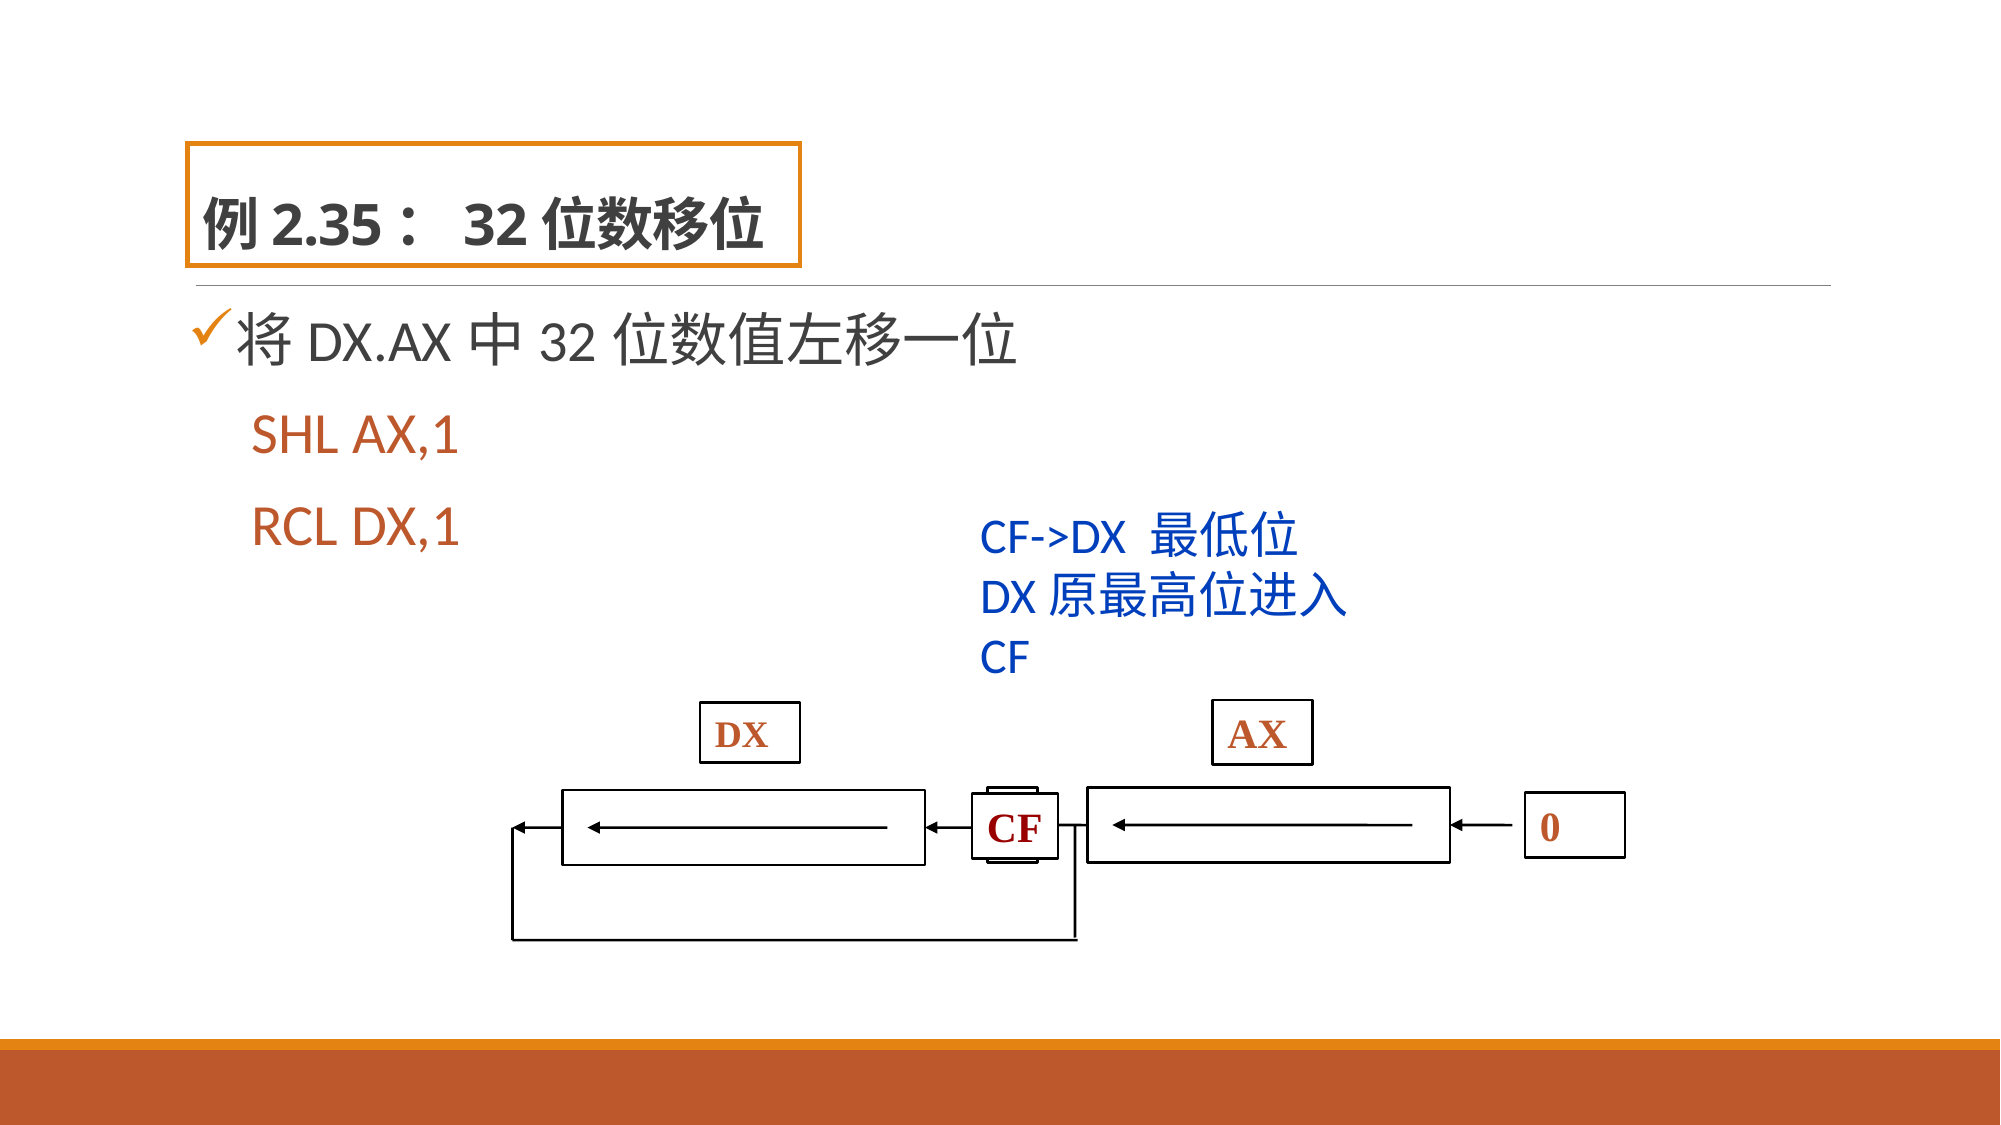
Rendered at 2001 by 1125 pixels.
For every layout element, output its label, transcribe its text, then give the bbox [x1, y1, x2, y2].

title 例2.35：32位数移位 [187, 143, 800, 266]
text_box CF->DX 最低位 DX原最高位进入CF [965, 496, 1403, 691]
list 将DX.AX中32位数值左移一位 SHL AX,1 RCL DX,1 [187, 304, 1450, 642]
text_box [511, 699, 1626, 941]
